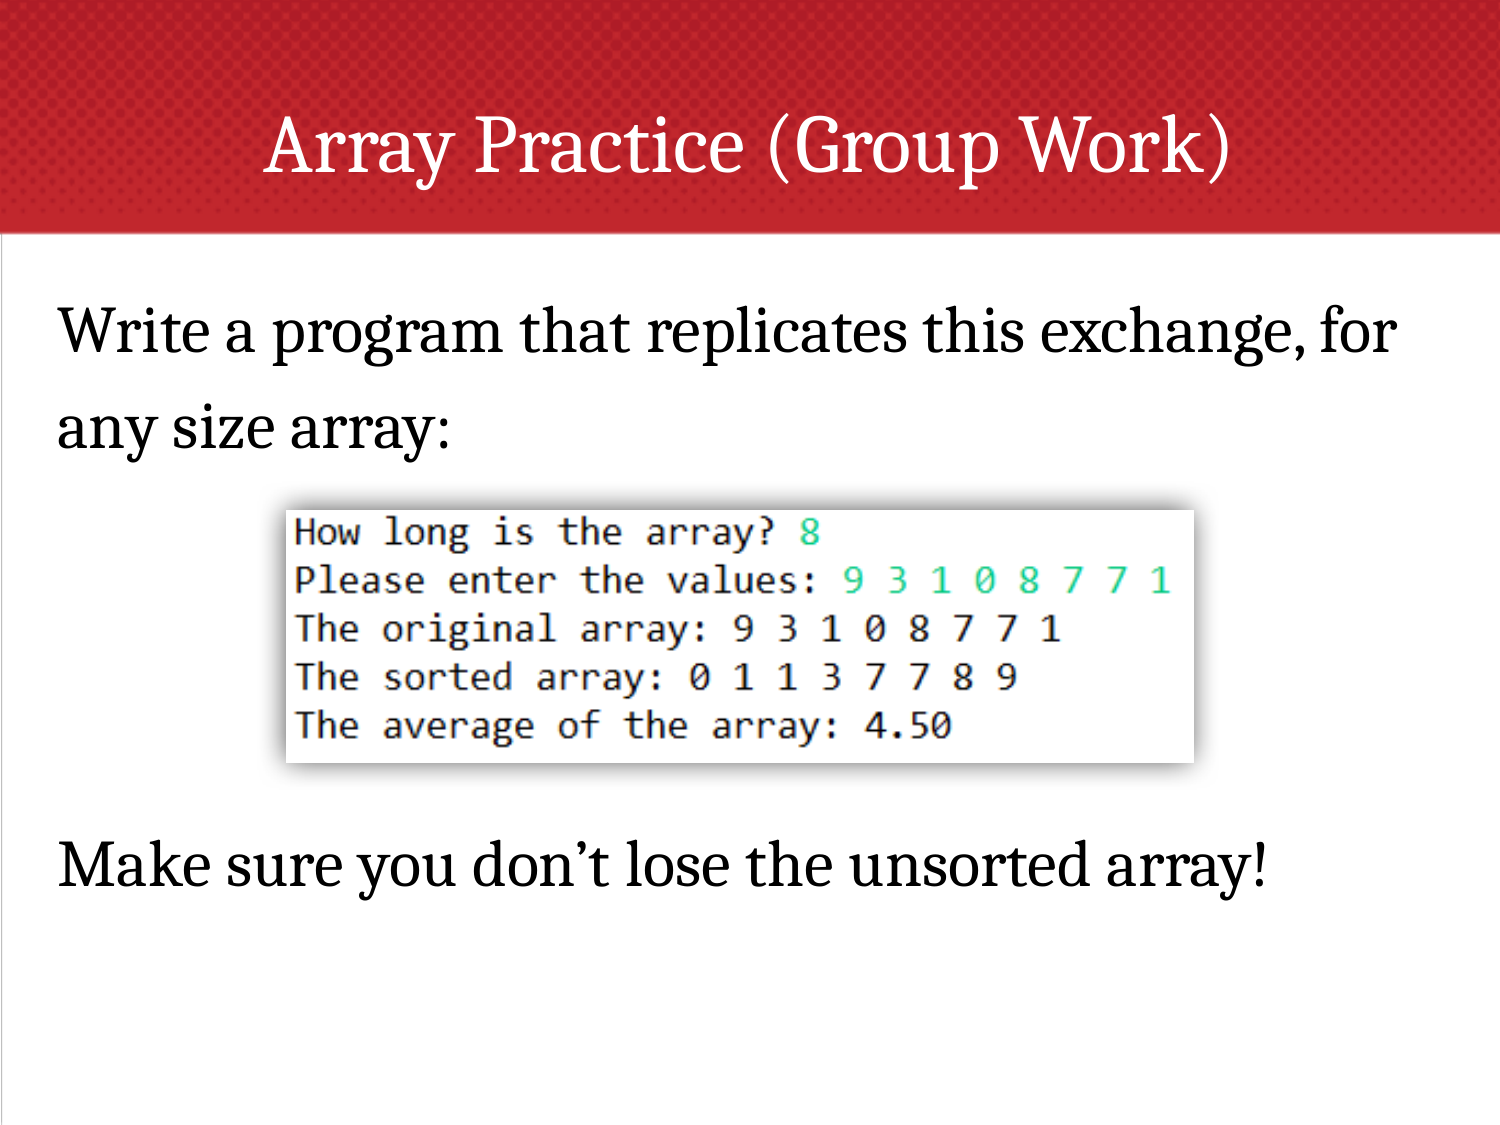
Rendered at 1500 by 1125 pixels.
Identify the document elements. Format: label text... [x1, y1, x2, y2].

list Write a program that replicates this exchange, for any size array: Make sure you don’t lose the unsorted array! [23, 262, 1451, 1097]
picture [0, 0, 1500, 1125]
title Array Practice (Group Work) [75, 45, 1425, 233]
